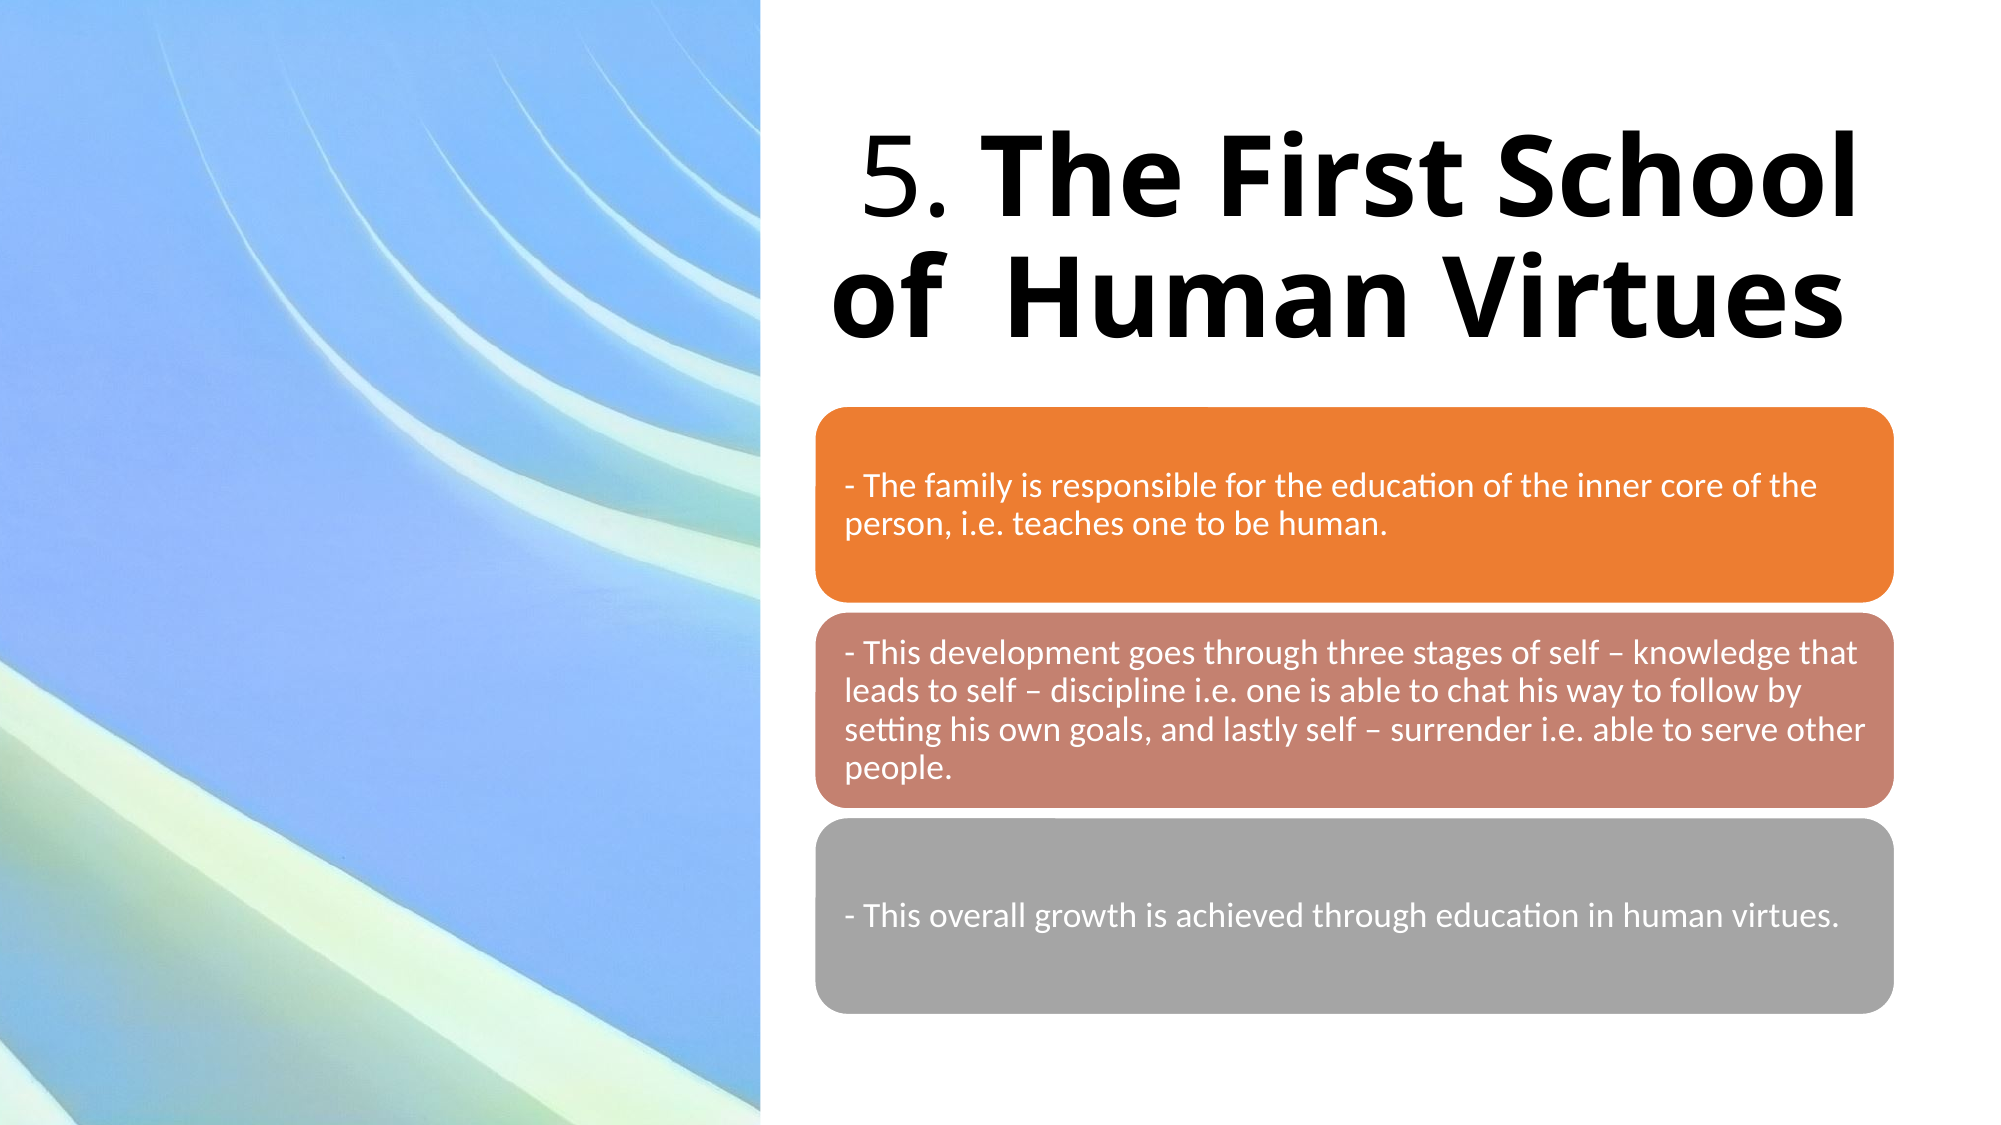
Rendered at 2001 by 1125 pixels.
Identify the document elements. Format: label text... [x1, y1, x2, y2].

picture [0, 0, 761, 1125]
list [814, 399, 1895, 1021]
title 5. The First School of Human Virtues [814, 103, 1895, 379]
